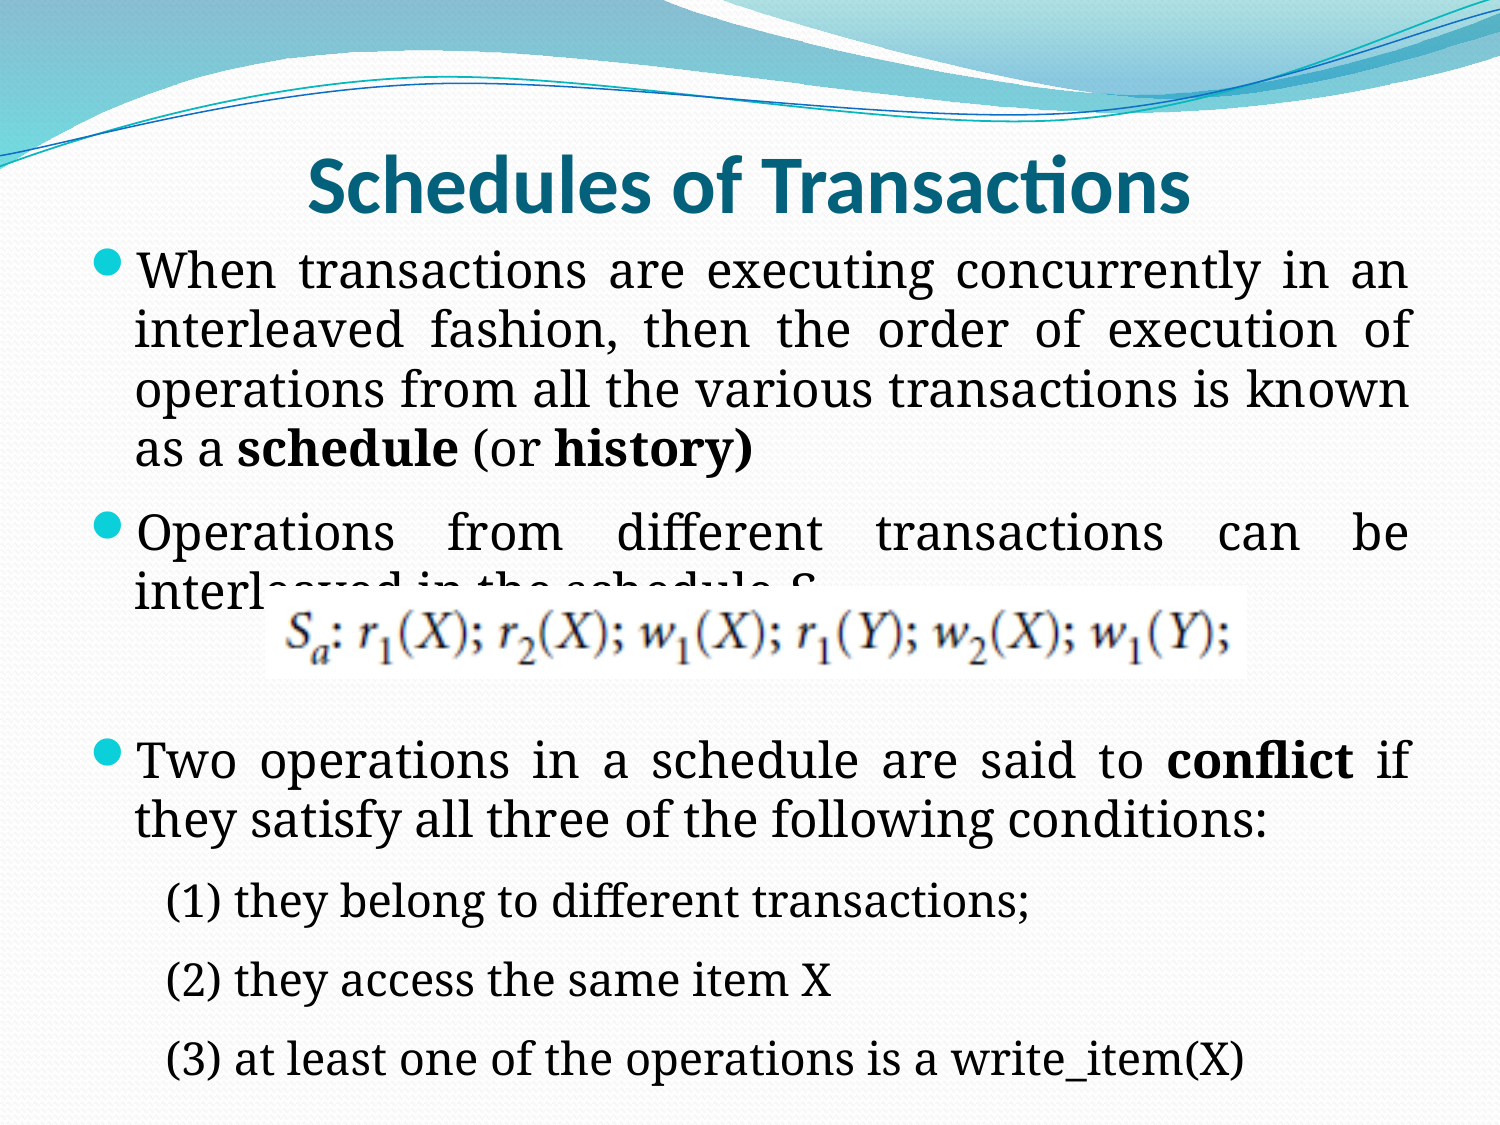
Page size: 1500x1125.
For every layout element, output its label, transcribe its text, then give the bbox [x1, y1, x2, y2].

title Schedules of Transactions [75, 42, 1425, 231]
list When transactions are executing concurrently in an interleaved fashion, then the order of execution of operations from all the various transactions is known as a schedule (or history) Operations from different transactions can be interleaved in the schedule S Two operations in a schedule are said to conflict if they satisfy all three of the following conditions: (1) they belong to different transactions; (2) they access the same item X (3) at least one of the operations is a write_item(X) [75, 231, 1425, 1094]
picture [265, 585, 1247, 679]
